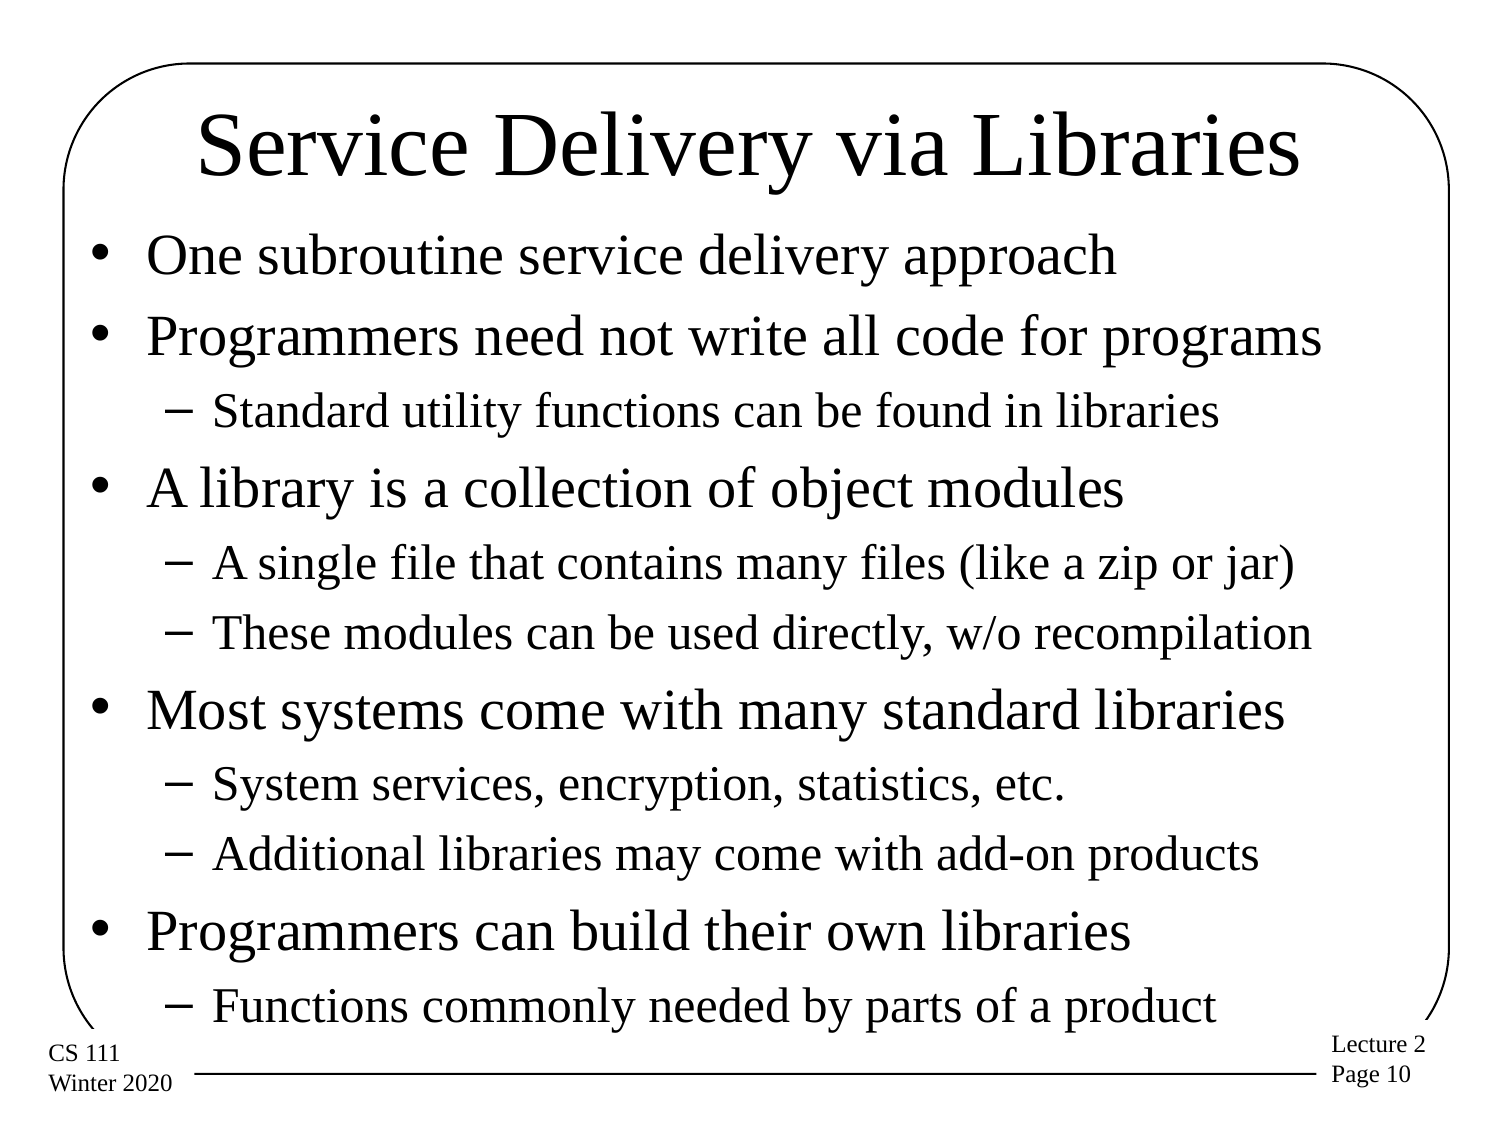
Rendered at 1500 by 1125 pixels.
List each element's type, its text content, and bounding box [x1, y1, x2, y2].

list One subroutine service delivery approach Programmers need not write all code for programs Standard utility functions can be found in libraries A library is a collection of object modules A single file that contains many files (like a zip or jar) These modules can be used directly, w/o recompilation Most systems come with many standard libraries System services, encryption, statistics, etc. Additional libraries may come with add-on products Programmers can build their own libraries Functions commonly needed by parts of a product [74, 208, 1426, 951]
title Service Delivery via Libraries [74, 44, 1426, 208]
